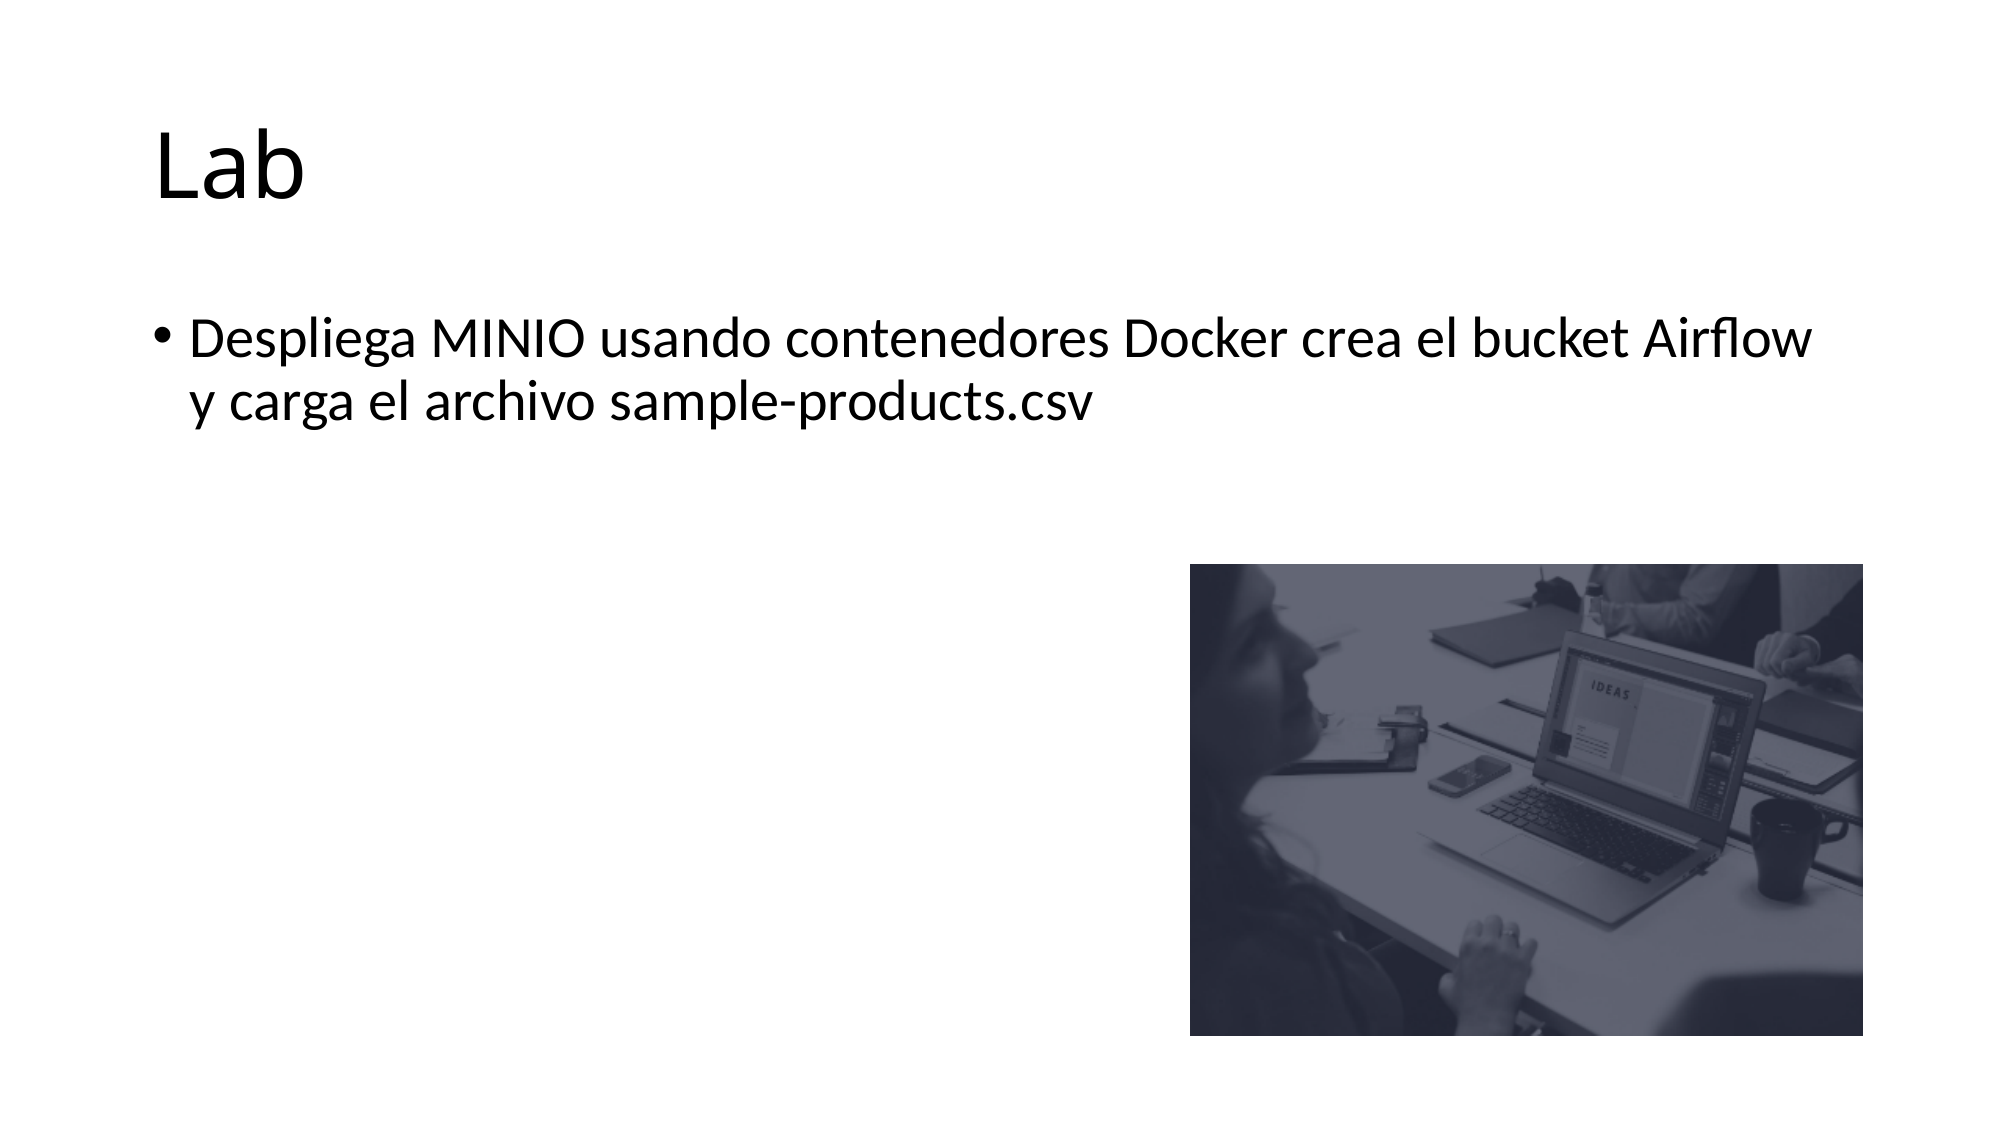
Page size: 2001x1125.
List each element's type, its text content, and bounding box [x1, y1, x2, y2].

picture [1190, 564, 1863, 1036]
title Lab [137, 59, 1863, 278]
list Despliega MINIO usando contenedores Docker crea el bucket Airflow y carga el archivo sample-products.csv [137, 299, 1863, 1014]
